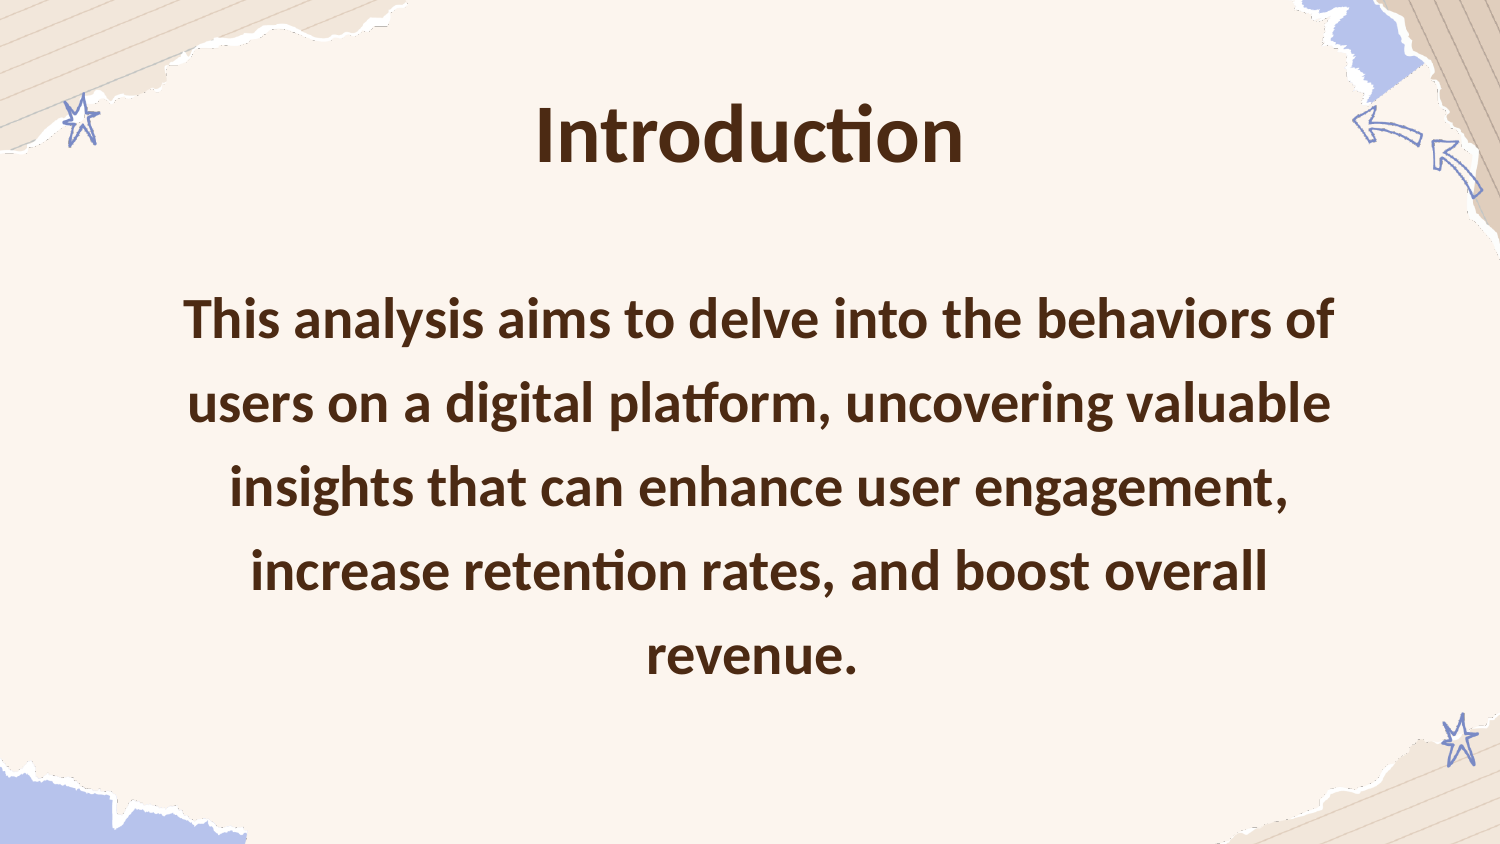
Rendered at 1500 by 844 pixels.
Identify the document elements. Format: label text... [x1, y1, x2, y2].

text_box This analysis aims to delve into the behaviors of users on a digital platform, uncovering valuable insights that can enhance user engagement, increase retention rates, and boost overall revenue. [159, 258, 1360, 694]
picture [0, 0, 1500, 844]
text_box Introduction [299, 71, 1200, 187]
